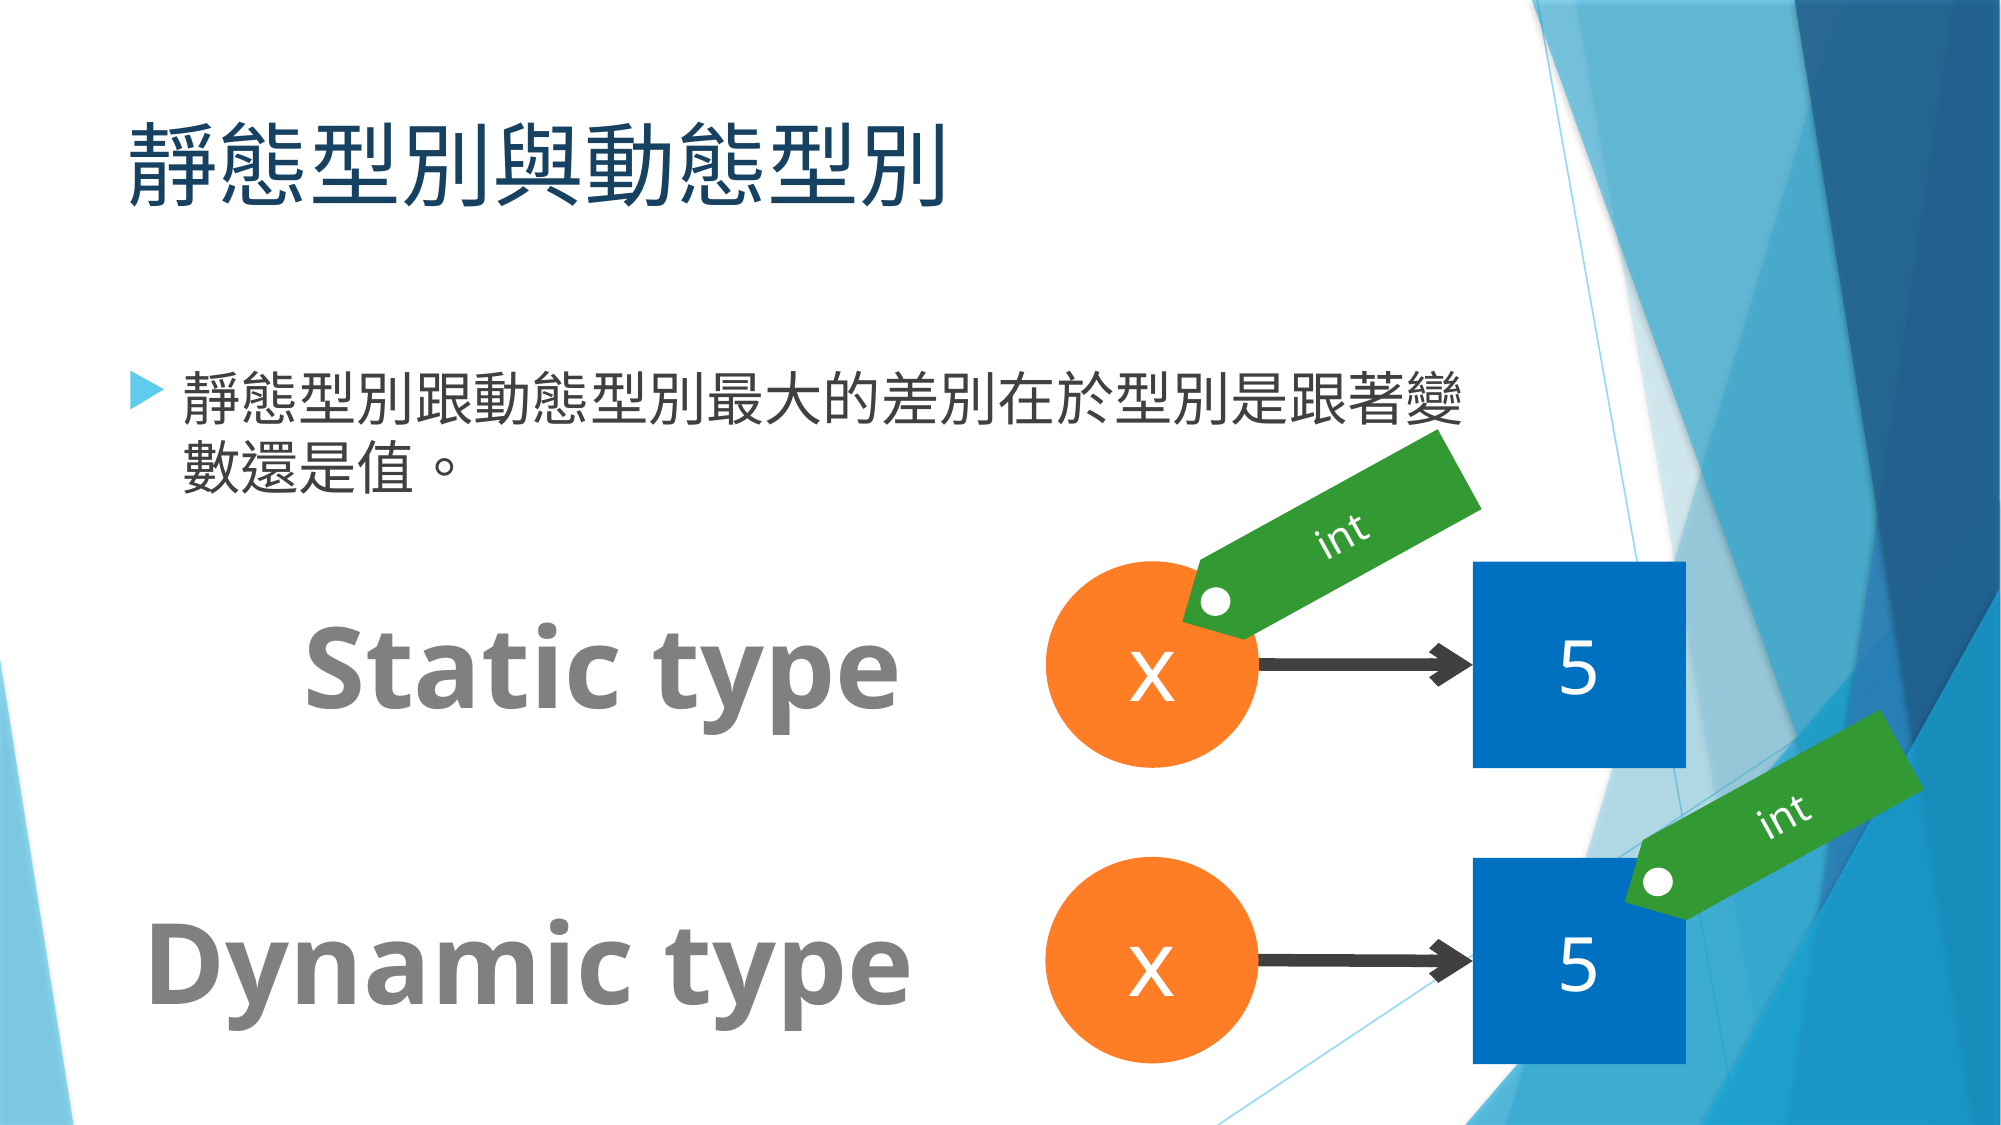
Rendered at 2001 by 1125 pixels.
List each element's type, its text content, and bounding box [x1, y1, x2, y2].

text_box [1604, 779, 1923, 872]
text_box 5 [1471, 856, 1687, 1066]
list 靜態型別跟動態型別最大的差別在於型別是跟著變數還是值。 [111, 354, 1522, 992]
title 靜態型別與動態型別 [111, 99, 1522, 317]
text_box Dynamic type [127, 884, 930, 1035]
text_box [1162, 499, 1480, 592]
text_box x [1044, 559, 1261, 770]
text_box x [1043, 855, 1261, 1065]
text_box 5 [1471, 560, 1687, 770]
text_box Static type [288, 588, 918, 739]
